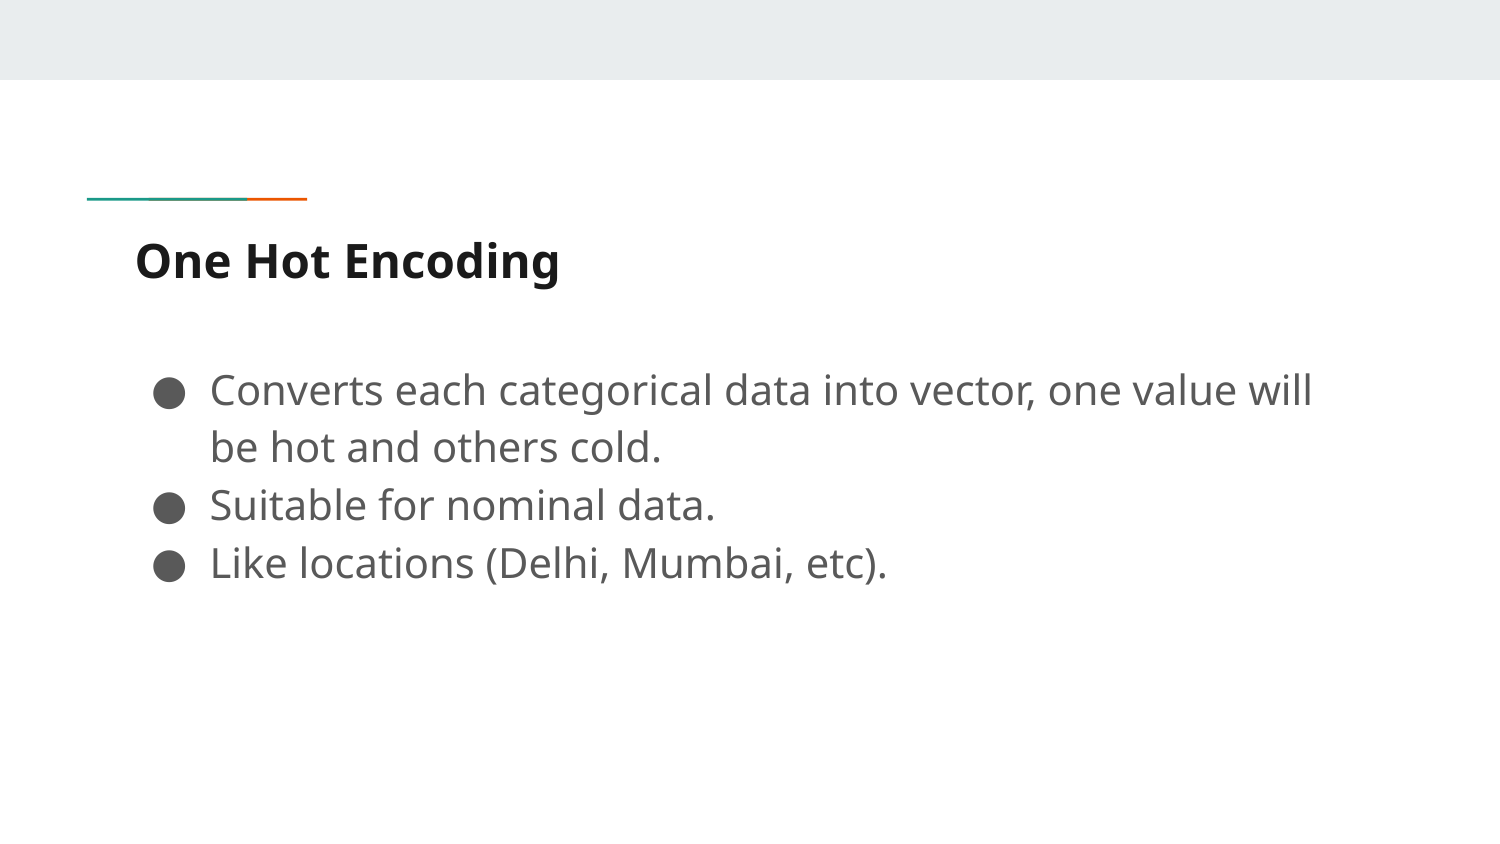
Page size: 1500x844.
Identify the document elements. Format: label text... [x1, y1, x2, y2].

list Converts each categorical data into vector, one value will be hot and others cold. Suitable for nominal data. Like locations (Delhi, Mumbai, etc). [119, 341, 1381, 712]
title One Hot Encoding [119, 216, 1381, 305]
